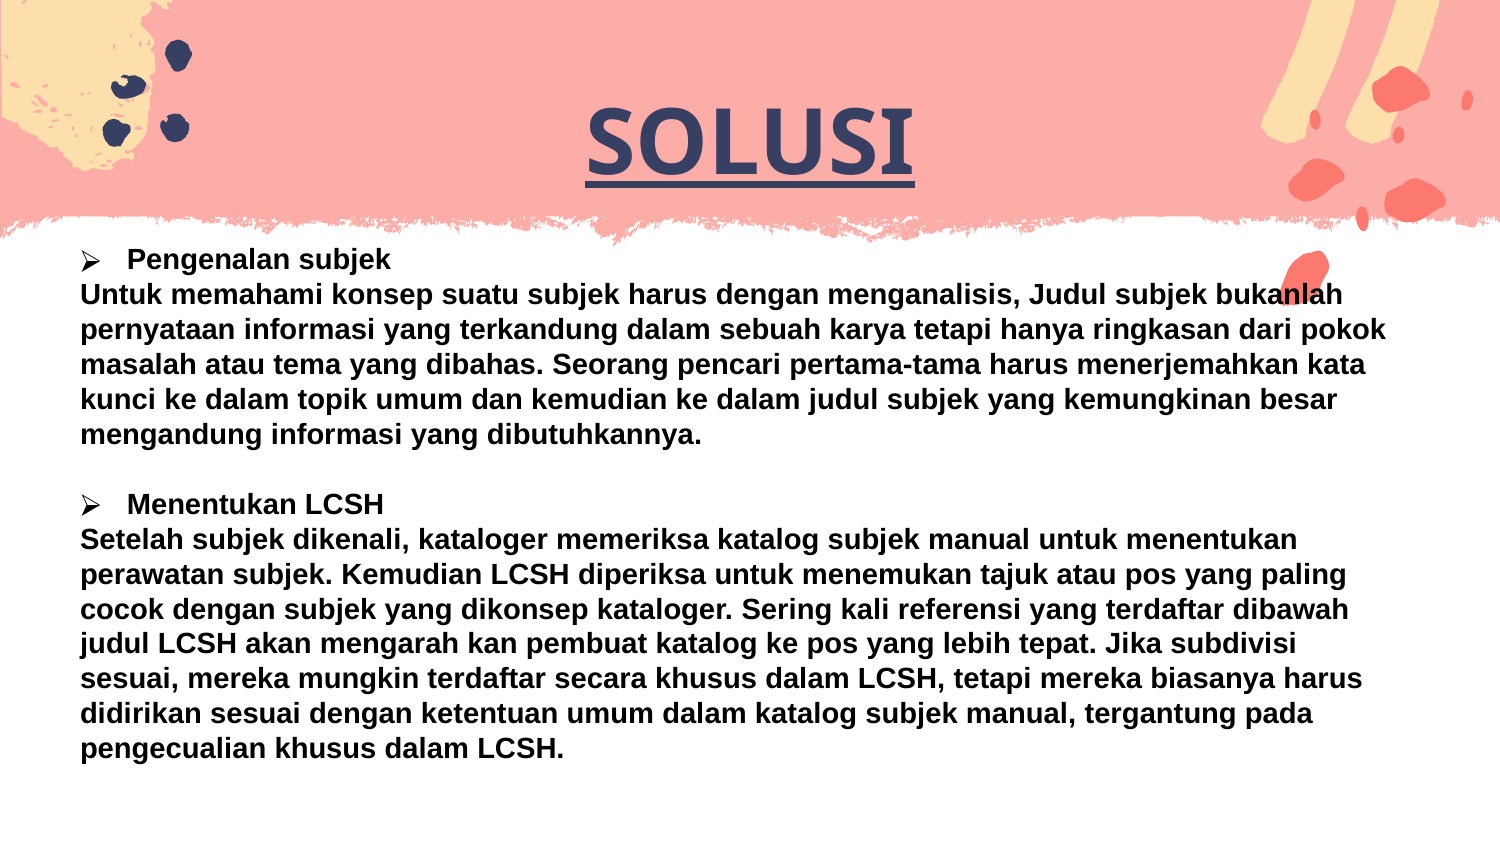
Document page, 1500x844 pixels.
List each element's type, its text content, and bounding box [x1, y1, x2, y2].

text_box Pengenalan subjek Untuk memahami konsep suatu subjek harus dengan menganalisis, Judul subjek bukanlah pernyataan informasi yang terkandung dalam sebuah karya tetapi hanya ringkasan dari pokok masalah atau tema yang dibahas. Seorang pencari pertama-tama harus menerjemahkan kata kunci ke dalam topik umum dan kemudian ke dalam judul subjek yang kemungkinan besar mengandung informasi yang dibutuhkannya. Menentukan LCSH Setelah subjek dikenali, kataloger memeriksa katalog subjek manual untuk menentukan perawatan subjek. Kemudian LCSH diperiksa untuk menemukan tajuk atau pos yang paling cocok dengan subjek yang dikonsep kataloger. Sering kali referensi yang terdaftar dibawah judul LCSH akan mengarah kan pembuat katalog ke pos yang lebih tepat. Jika subdivisi sesuai, mereka mungkin terdaftar secara khusus dalam LCSH, tetapi mereka biasanya harus didirikan sesuai dengan ketentuan umum dalam katalog subjek manual, tergantung pada pengecualian khusus dalam LCSH. [64, 232, 1412, 844]
title SOLUSI [227, 91, 1273, 185]
